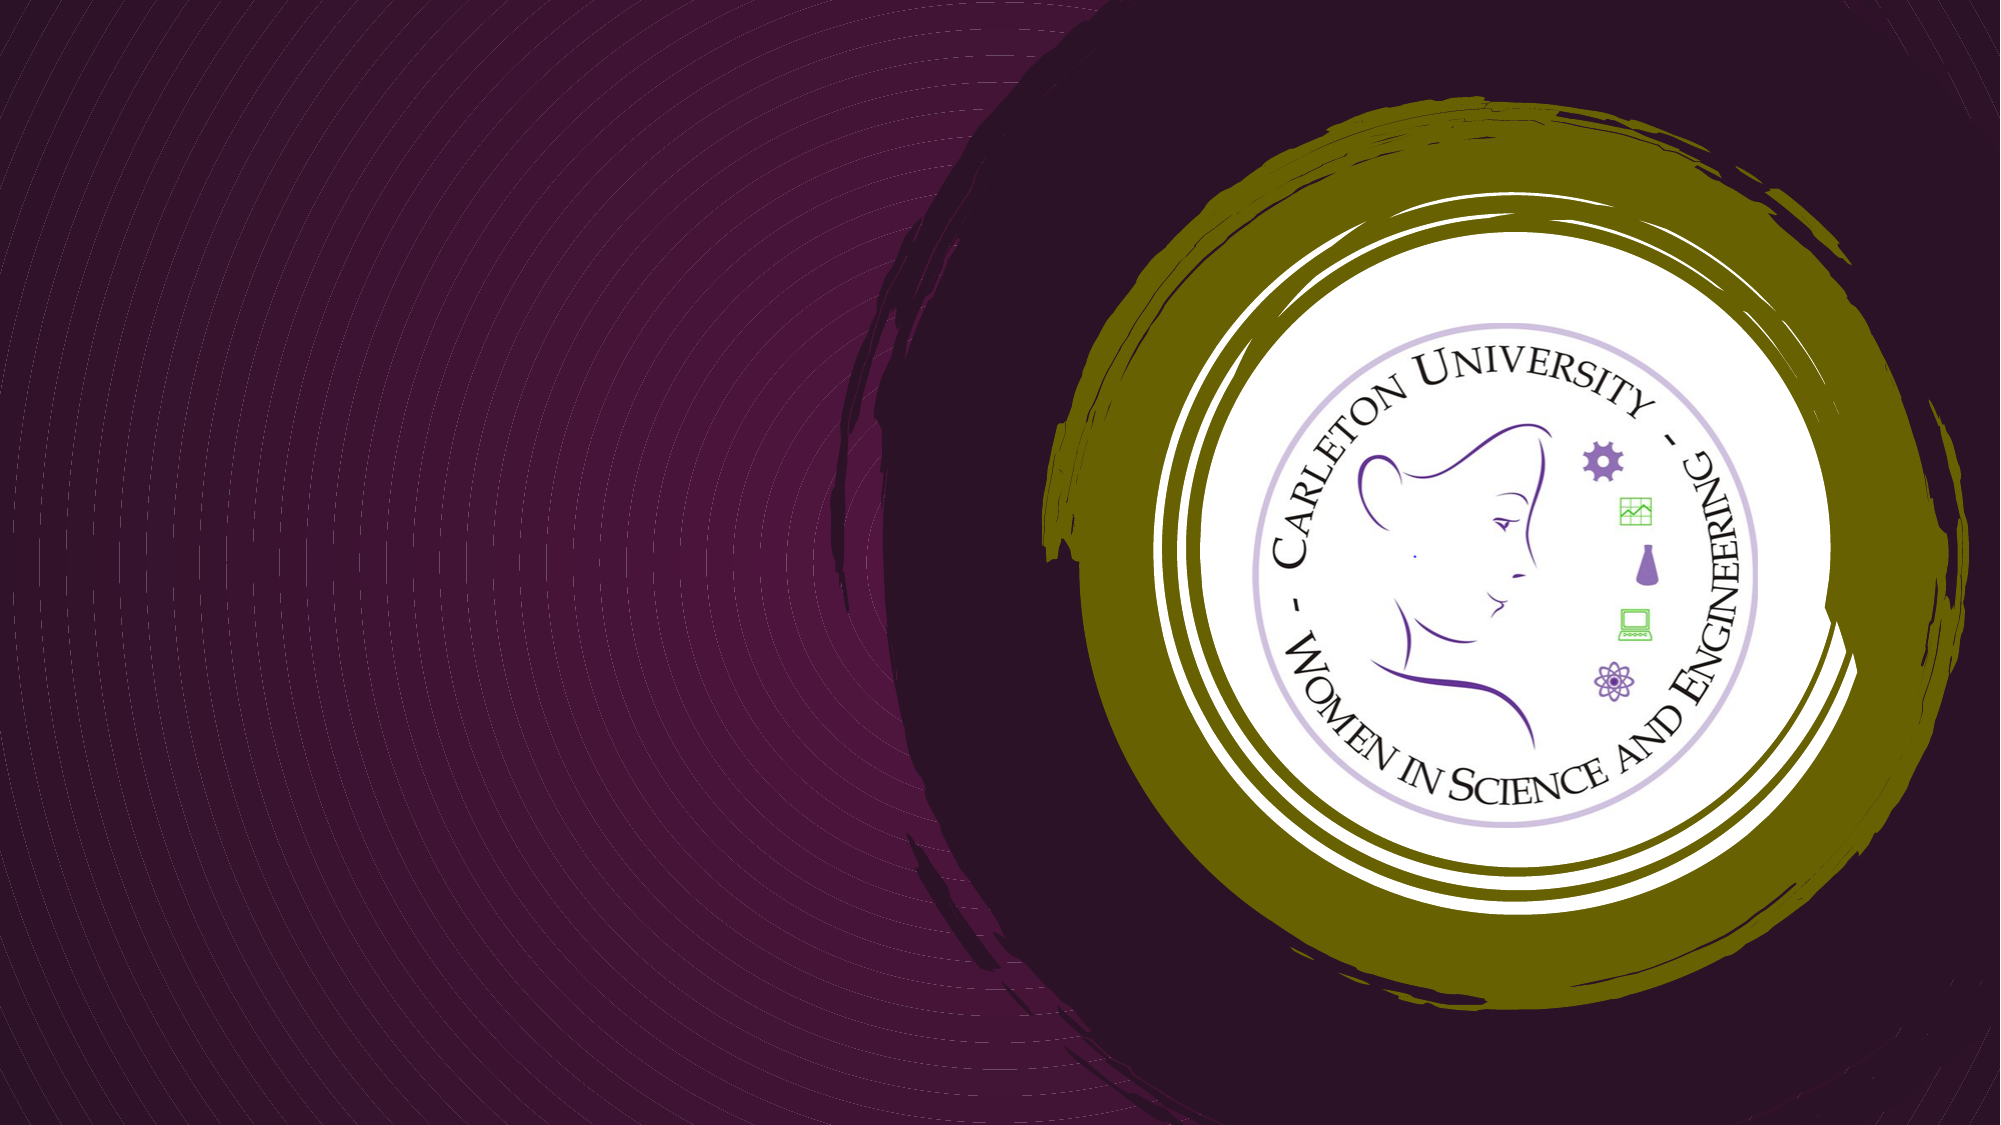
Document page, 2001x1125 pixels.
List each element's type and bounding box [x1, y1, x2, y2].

picture [1153, 192, 1858, 915]
